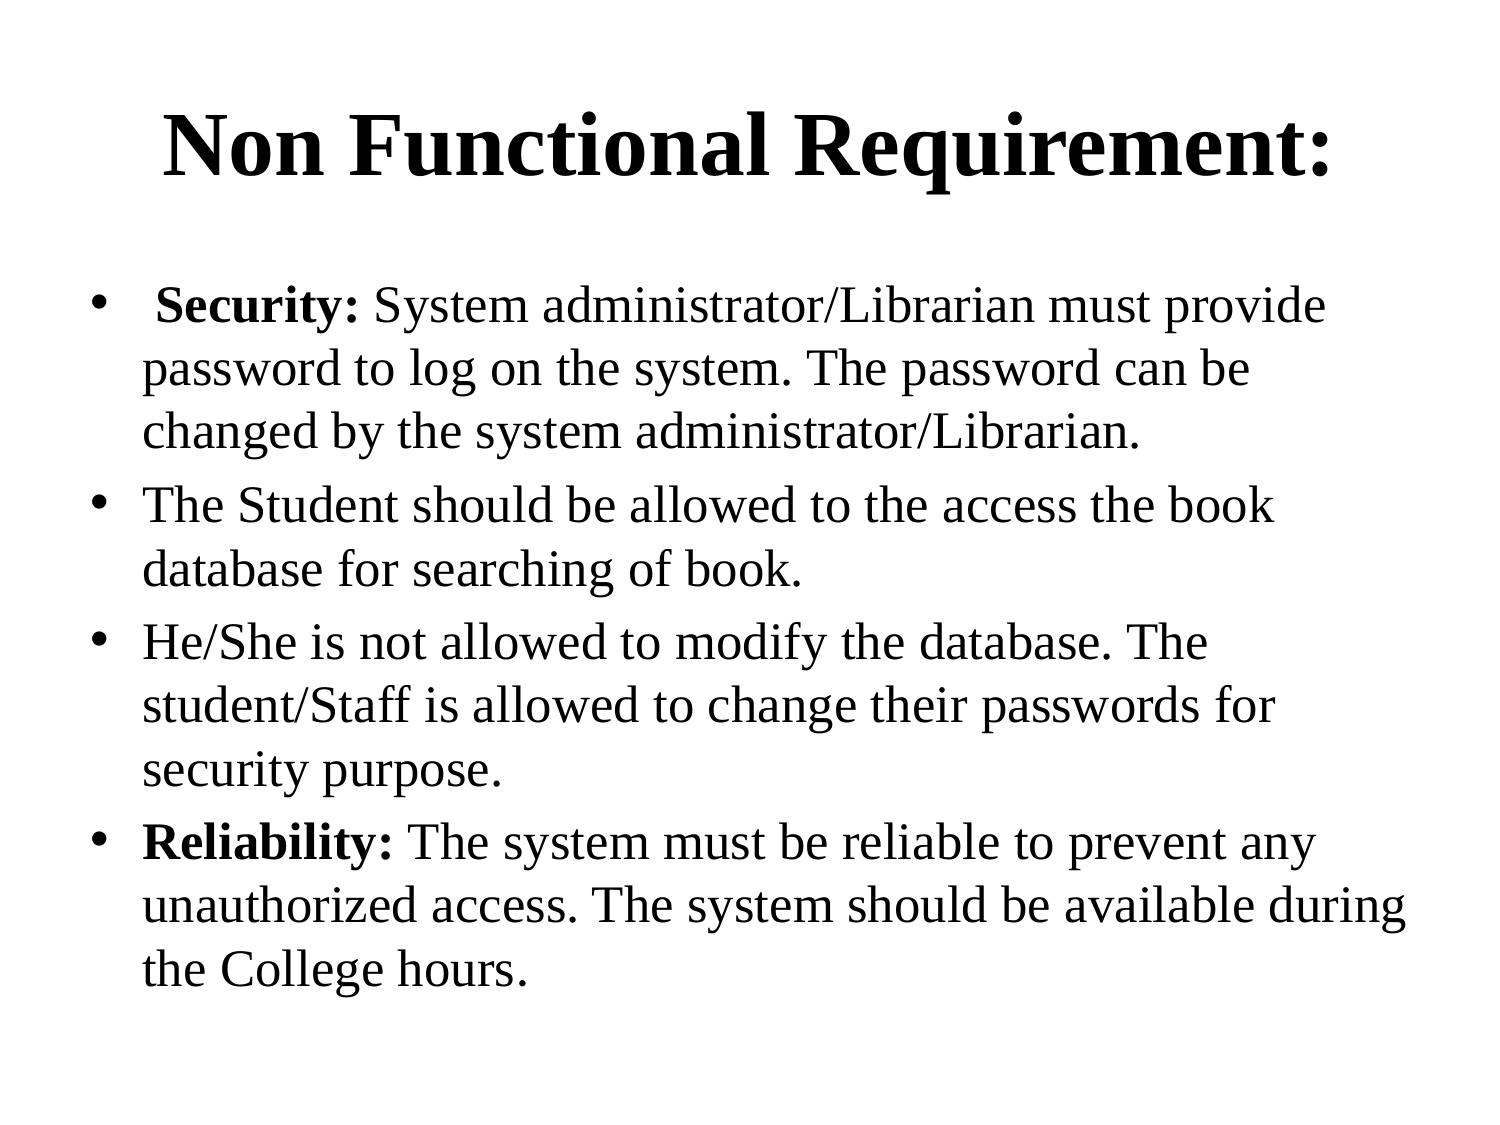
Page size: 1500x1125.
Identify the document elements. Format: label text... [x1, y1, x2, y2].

title Non Functional Requirement: [75, 45, 1425, 233]
list Security: System administrator/Librarian must provide password to log on the system. The password can be changed by the system administrator/Librarian. The Student should be allowed to the access the book database for searching of book. He/She is not allowed to modify the database. The student/Staff is allowed to change their passwords for security purpose. Reliability: The system must be reliable to prevent any unauthorized access. The system should be available during the College hours. [75, 262, 1425, 1005]
